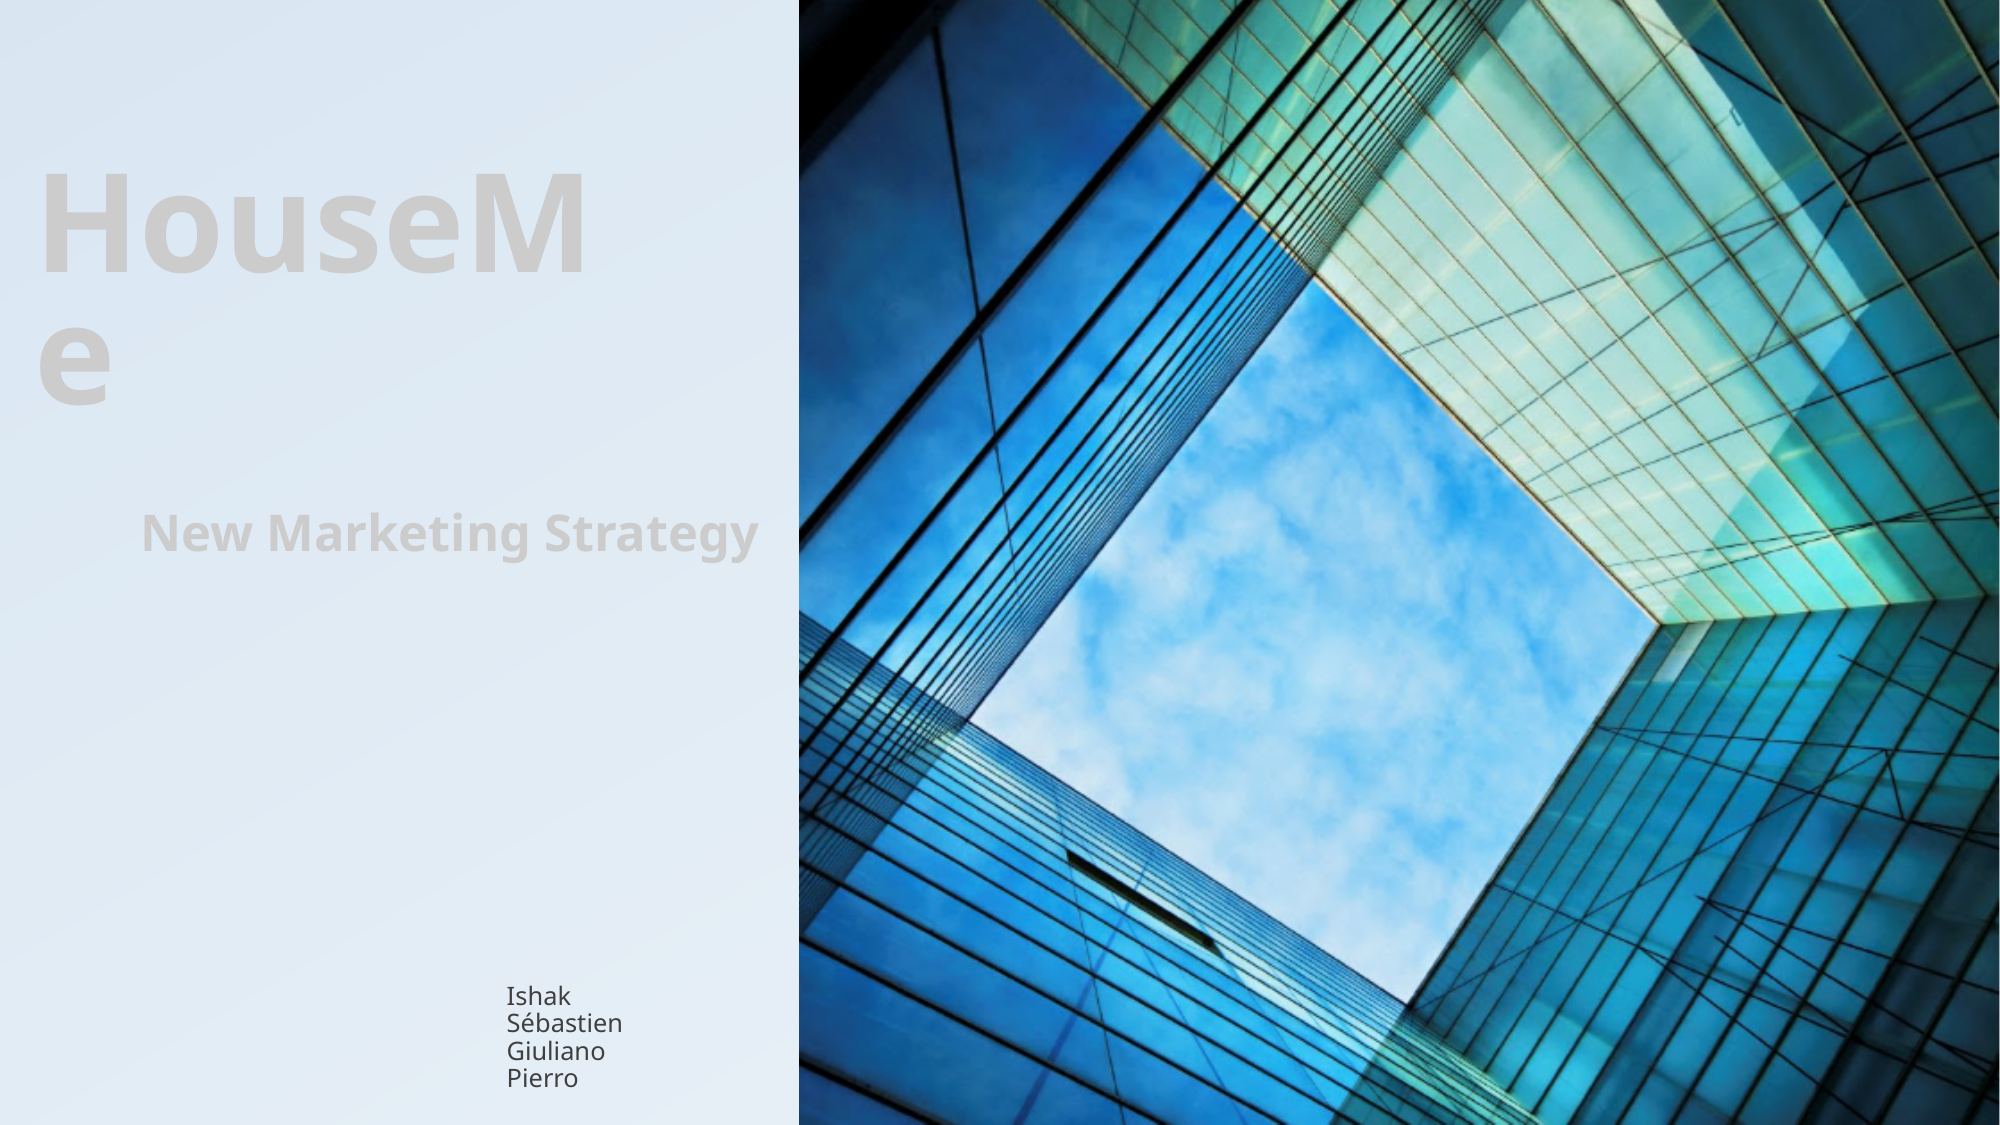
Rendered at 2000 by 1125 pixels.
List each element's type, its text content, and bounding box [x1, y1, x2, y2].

title HouseMe [19, 113, 670, 439]
subtitle New Marketing Strategy [125, 500, 776, 625]
text_box Ishak Sébastien Giuliano Pierro [491, 975, 752, 1101]
picture [799, 0, 2000, 1125]
